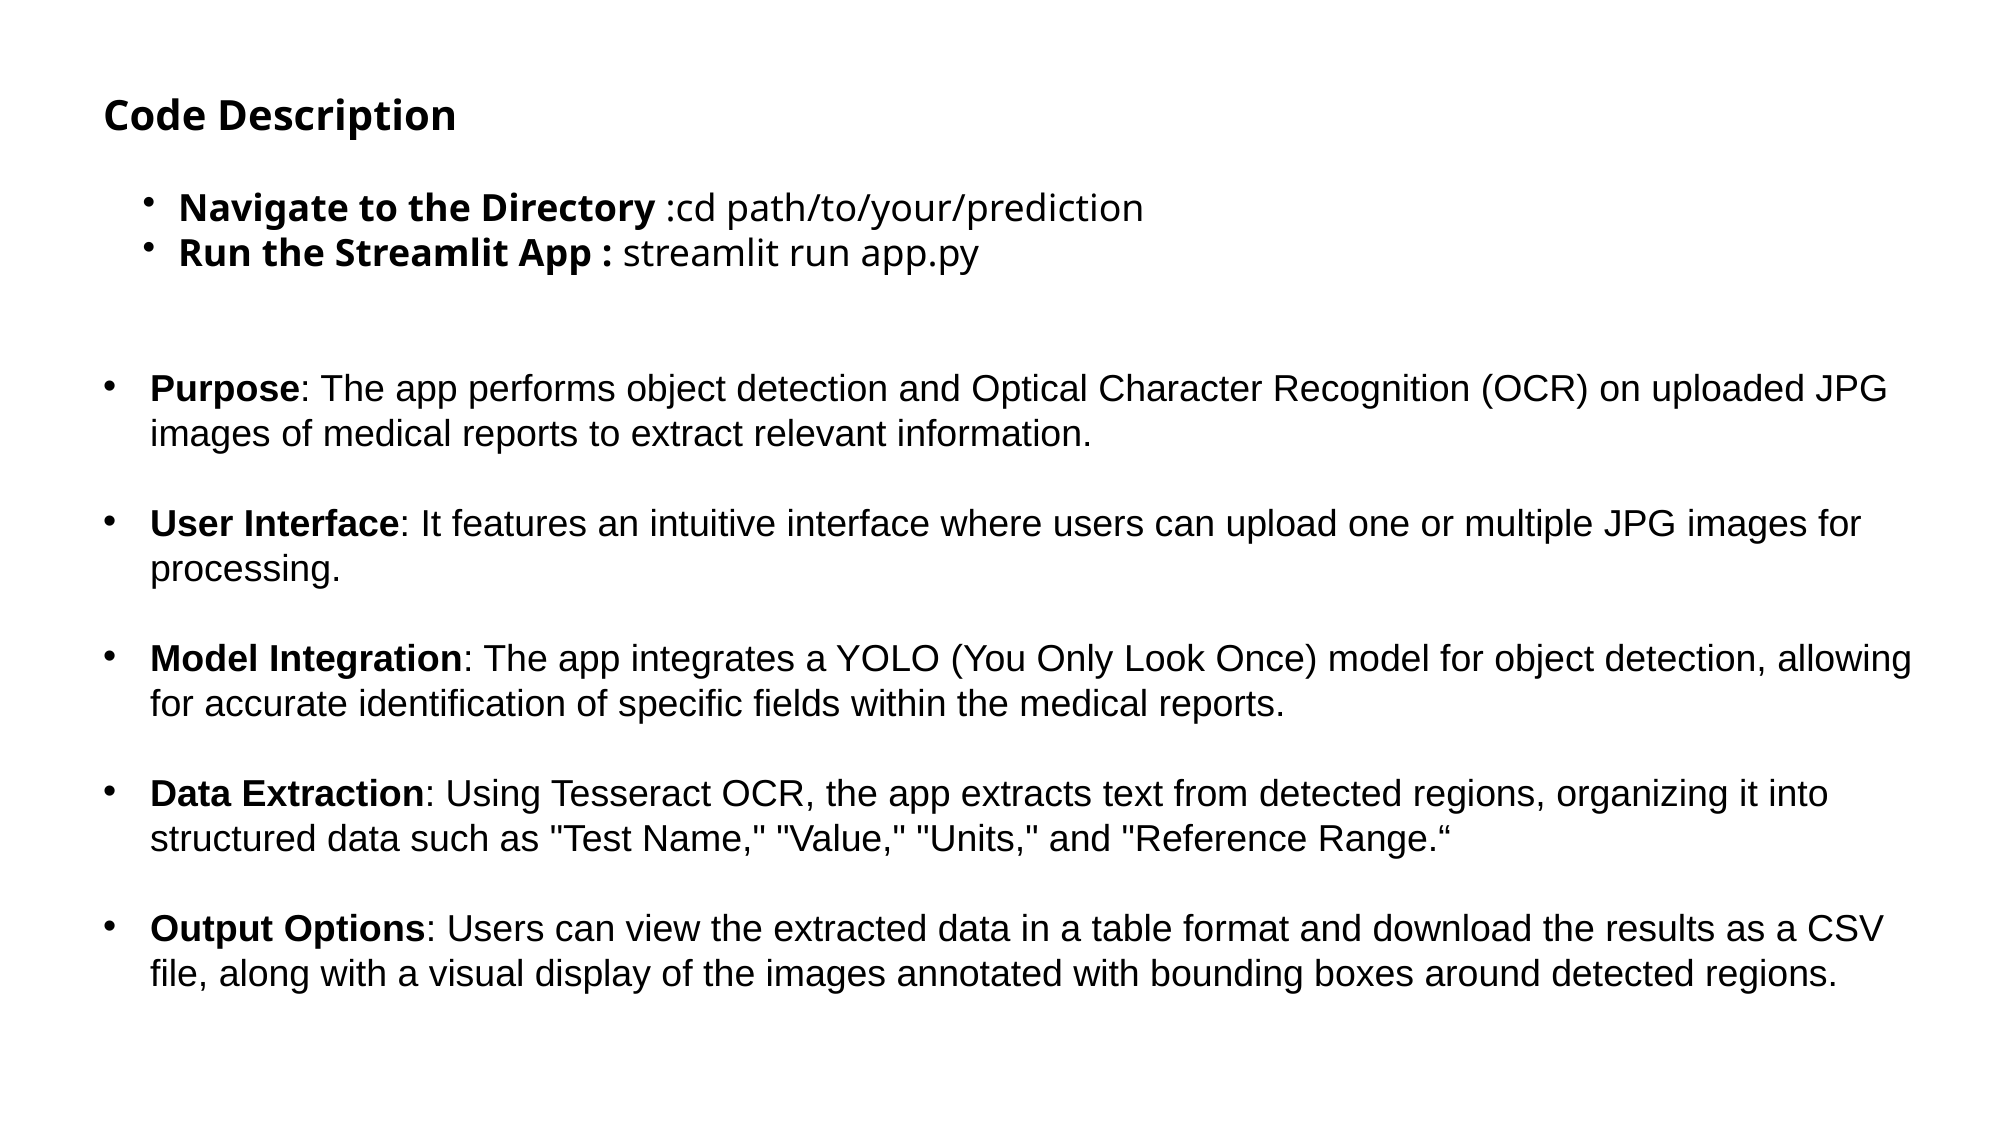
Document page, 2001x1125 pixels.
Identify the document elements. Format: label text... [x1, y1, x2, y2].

text_box Code Description Navigate to the Directory :cd path/to/your/prediction Run the Streamlit App : streamlit run app.py Purpose: The app performs object detection and Optical Character Recognition (OCR) on uploaded JPG images of medical reports to extract relevant information. User Interface: It features an intuitive interface where users can upload one or multiple JPG images for processing. Model Integration: The app integrates a YOLO (You Only Look Once) model for object detection, allowing for accurate identification of specific fields within the medical reports. Data Extraction: Using Tesseract OCR, the app extracts text from detected regions, organizing it into structured data such as "Test Name," "Value," "Units," and "Reference Range.“ Output Options: Users can view the extracted data in a table format and download the results as a CSV file, along with a visual display of the images annotated with bounding boxes around detected regions. [88, 81, 1928, 1001]
